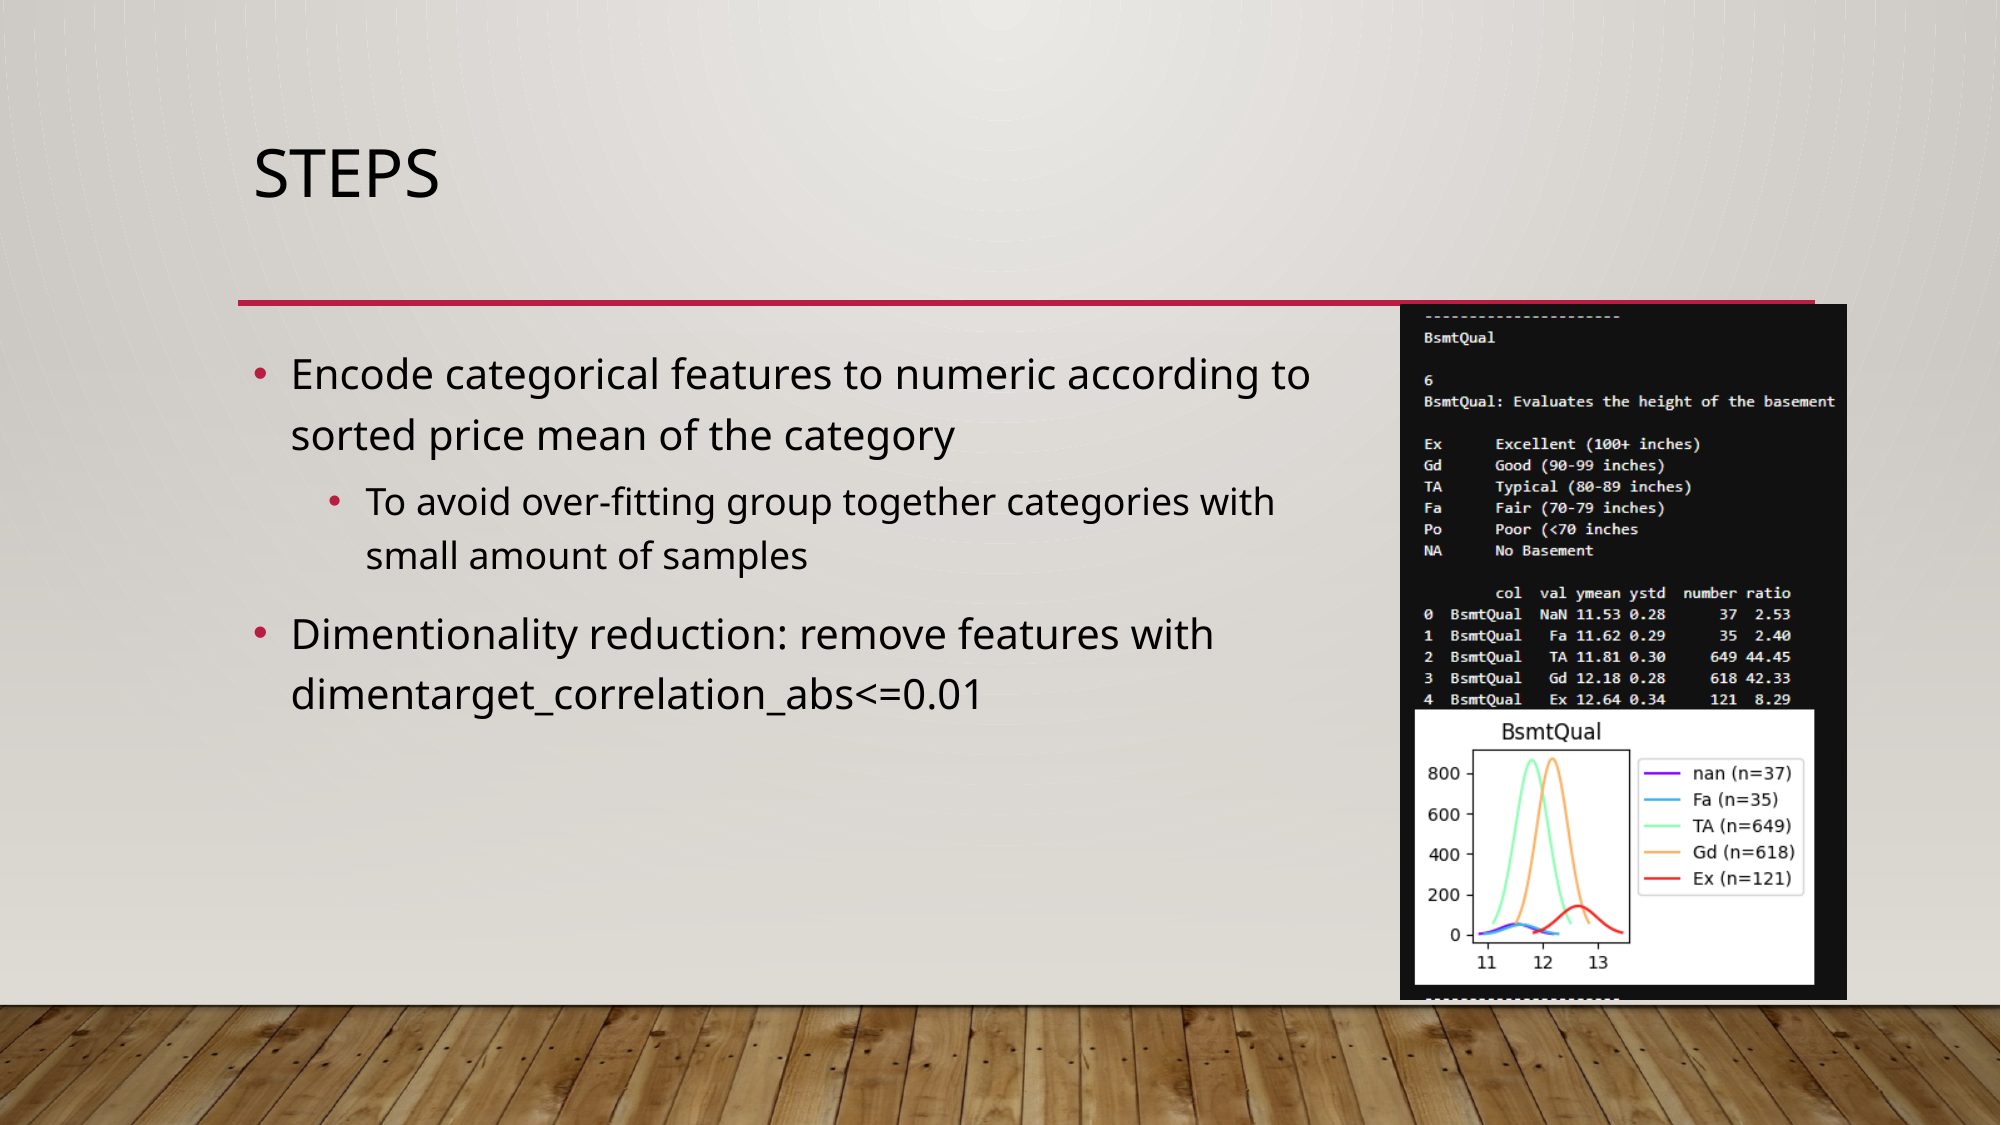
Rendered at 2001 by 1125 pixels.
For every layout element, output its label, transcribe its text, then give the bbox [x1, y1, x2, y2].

text_box Encode categorical features to numeric according to sorted price mean of the category To avoid over-fitting group together categories with small amount of samples Dimentionality reduction: remove features with dimentarget_correlation_abs<=0.01 [238, 330, 1327, 897]
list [1399, 303, 1847, 1000]
title steps [238, 131, 1814, 305]
picture [0, 1005, 2000, 1125]
